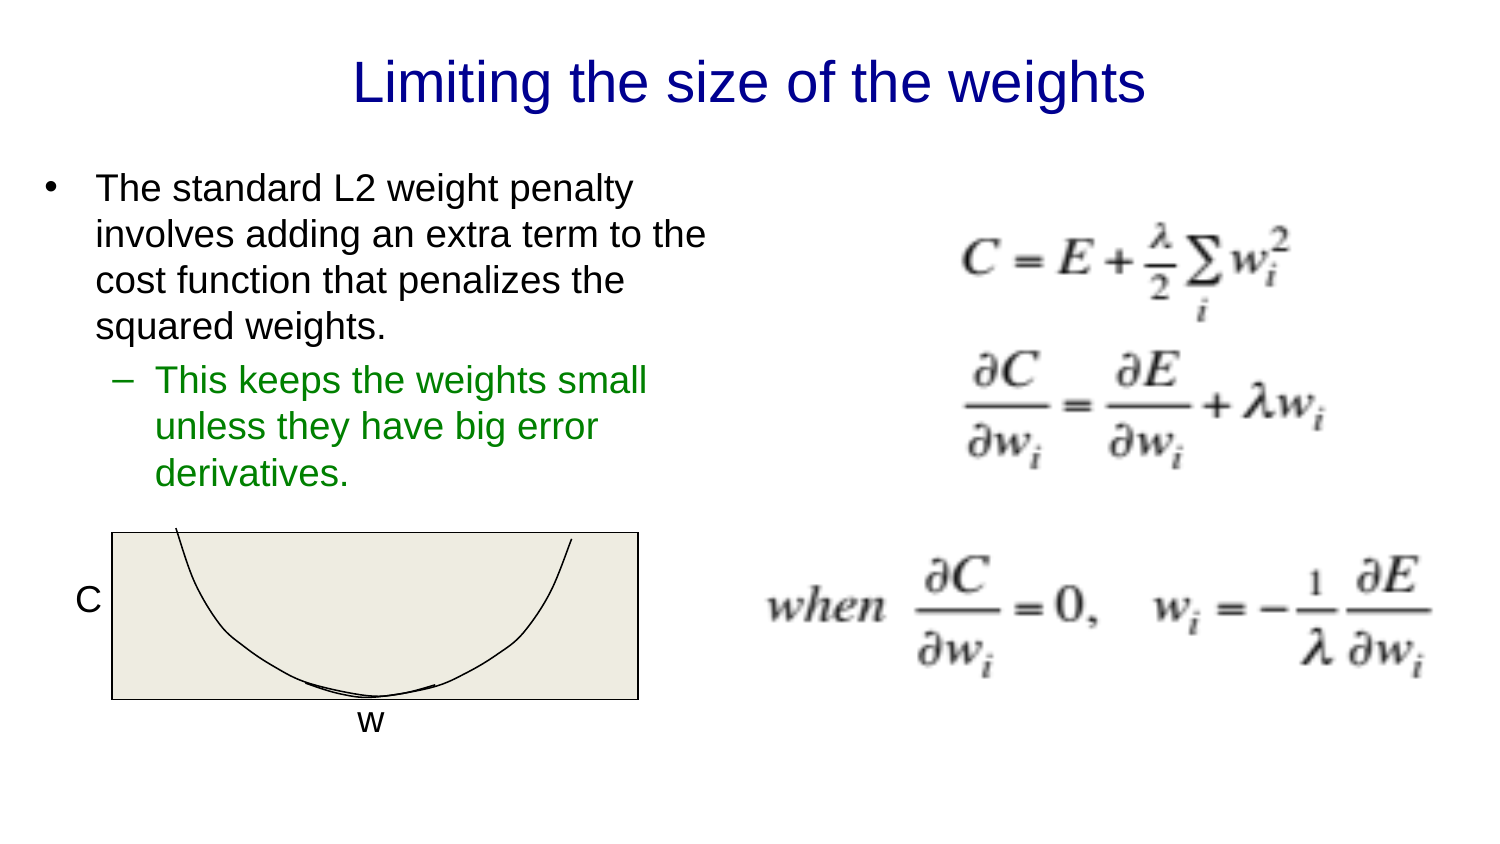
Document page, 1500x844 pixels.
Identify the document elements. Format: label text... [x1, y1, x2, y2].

title Limiting the size of the weights [75, 8, 1425, 150]
text_box w [342, 688, 431, 747]
text_box [175, 528, 372, 682]
text_box [185, 532, 638, 700]
text_box [112, 532, 342, 700]
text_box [759, 540, 1437, 683]
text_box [841, 213, 1332, 477]
list The standard L2 weight penalty involves adding an extra term to the cost function that penalizes the squared weights. This keeps the weights small unless they have big error derivatives. [29, 155, 727, 505]
text_box C [60, 567, 149, 628]
text_box [305, 538, 572, 698]
